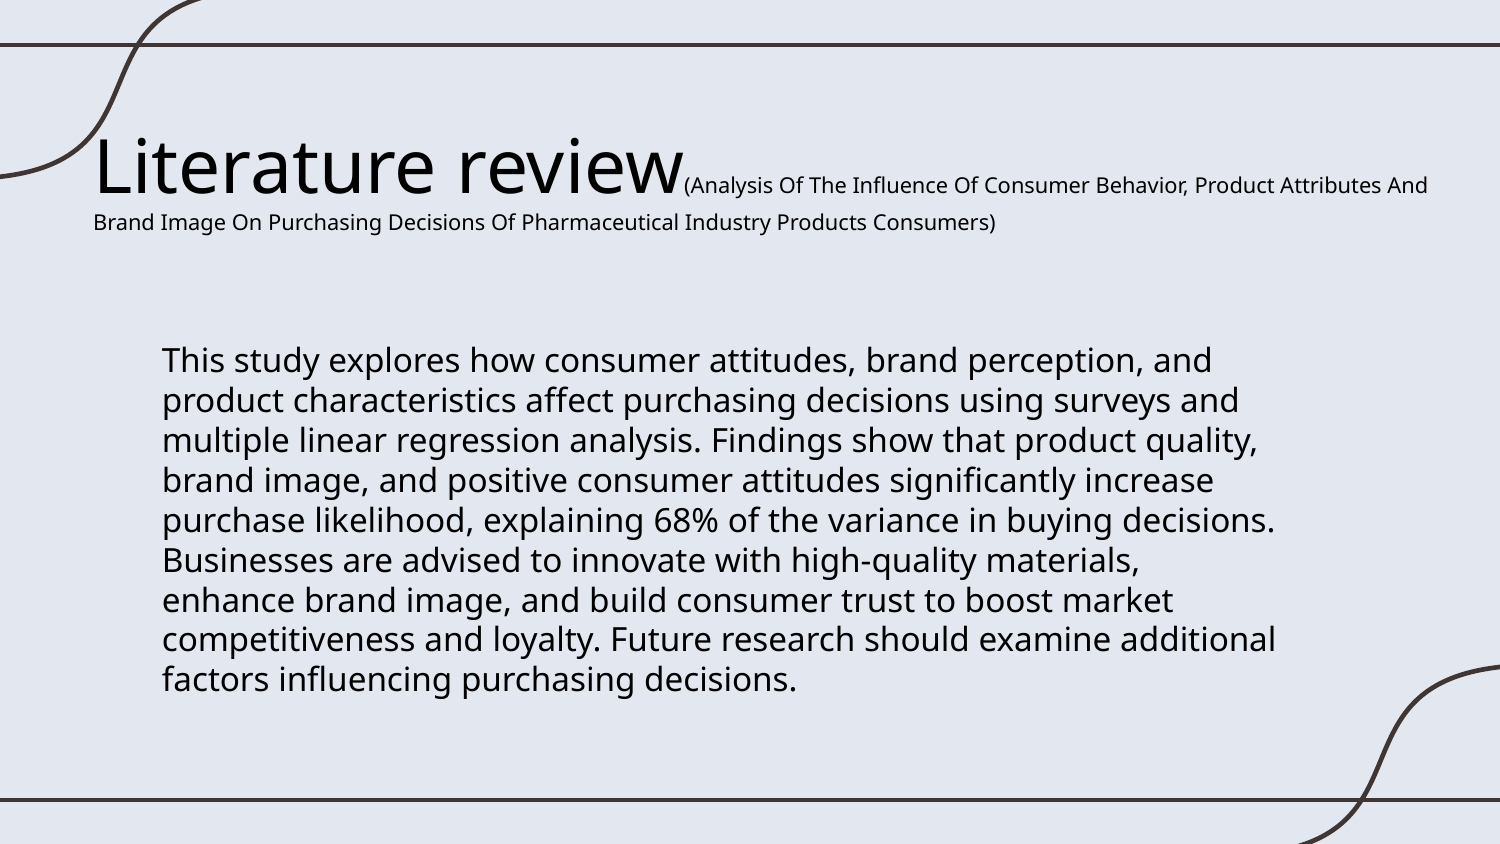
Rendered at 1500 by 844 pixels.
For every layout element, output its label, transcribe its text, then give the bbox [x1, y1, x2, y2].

title This study explores how consumer attitudes, brand perception, and product characteristics affect purchasing decisions using surveys and multiple linear regression analysis. Findings show that product quality, brand image, and positive consumer attitudes significantly increase purchase likelihood, explaining 68% of the variance in buying decisions. Businesses are advised to innovate with high-quality materials, enhance brand image, and build consumer trust to boost market competitiveness and loyalty. Future research should examine additional factors influencing purchasing decisions. [146, 324, 1300, 717]
subtitle Literature review(Analysis Of The Influence Of Consumer Behavior, Product Attributes And Brand Image On Purchasing Decisions Of Pharmaceutical Industry Products Consumers) [78, 103, 1484, 230]
